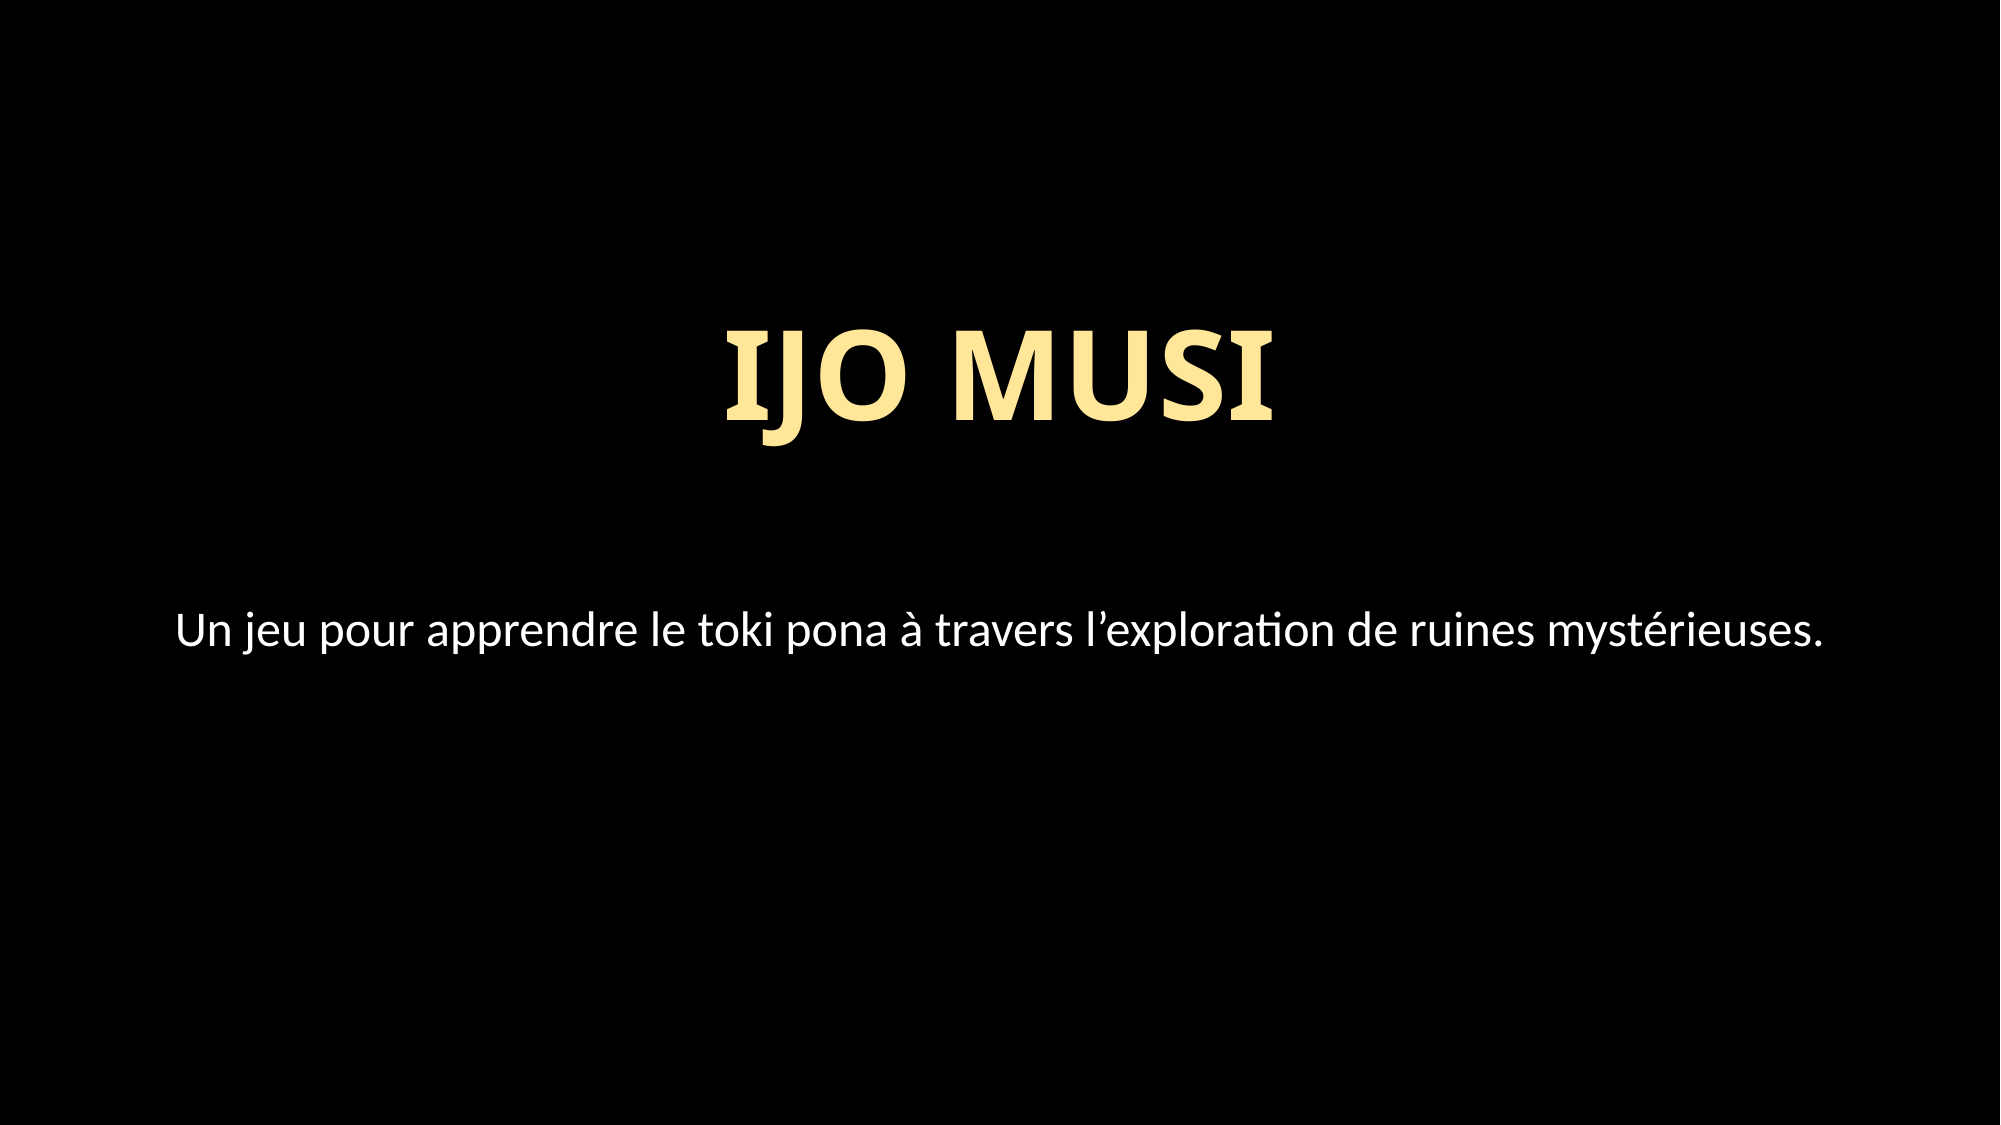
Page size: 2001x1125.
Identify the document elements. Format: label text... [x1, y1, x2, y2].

subtitle Un jeu pour apprendre le toki pona à travers l’exploration de ruines mystérieuses. [132, 595, 1868, 868]
title IJO MUSI [249, 184, 1750, 576]
